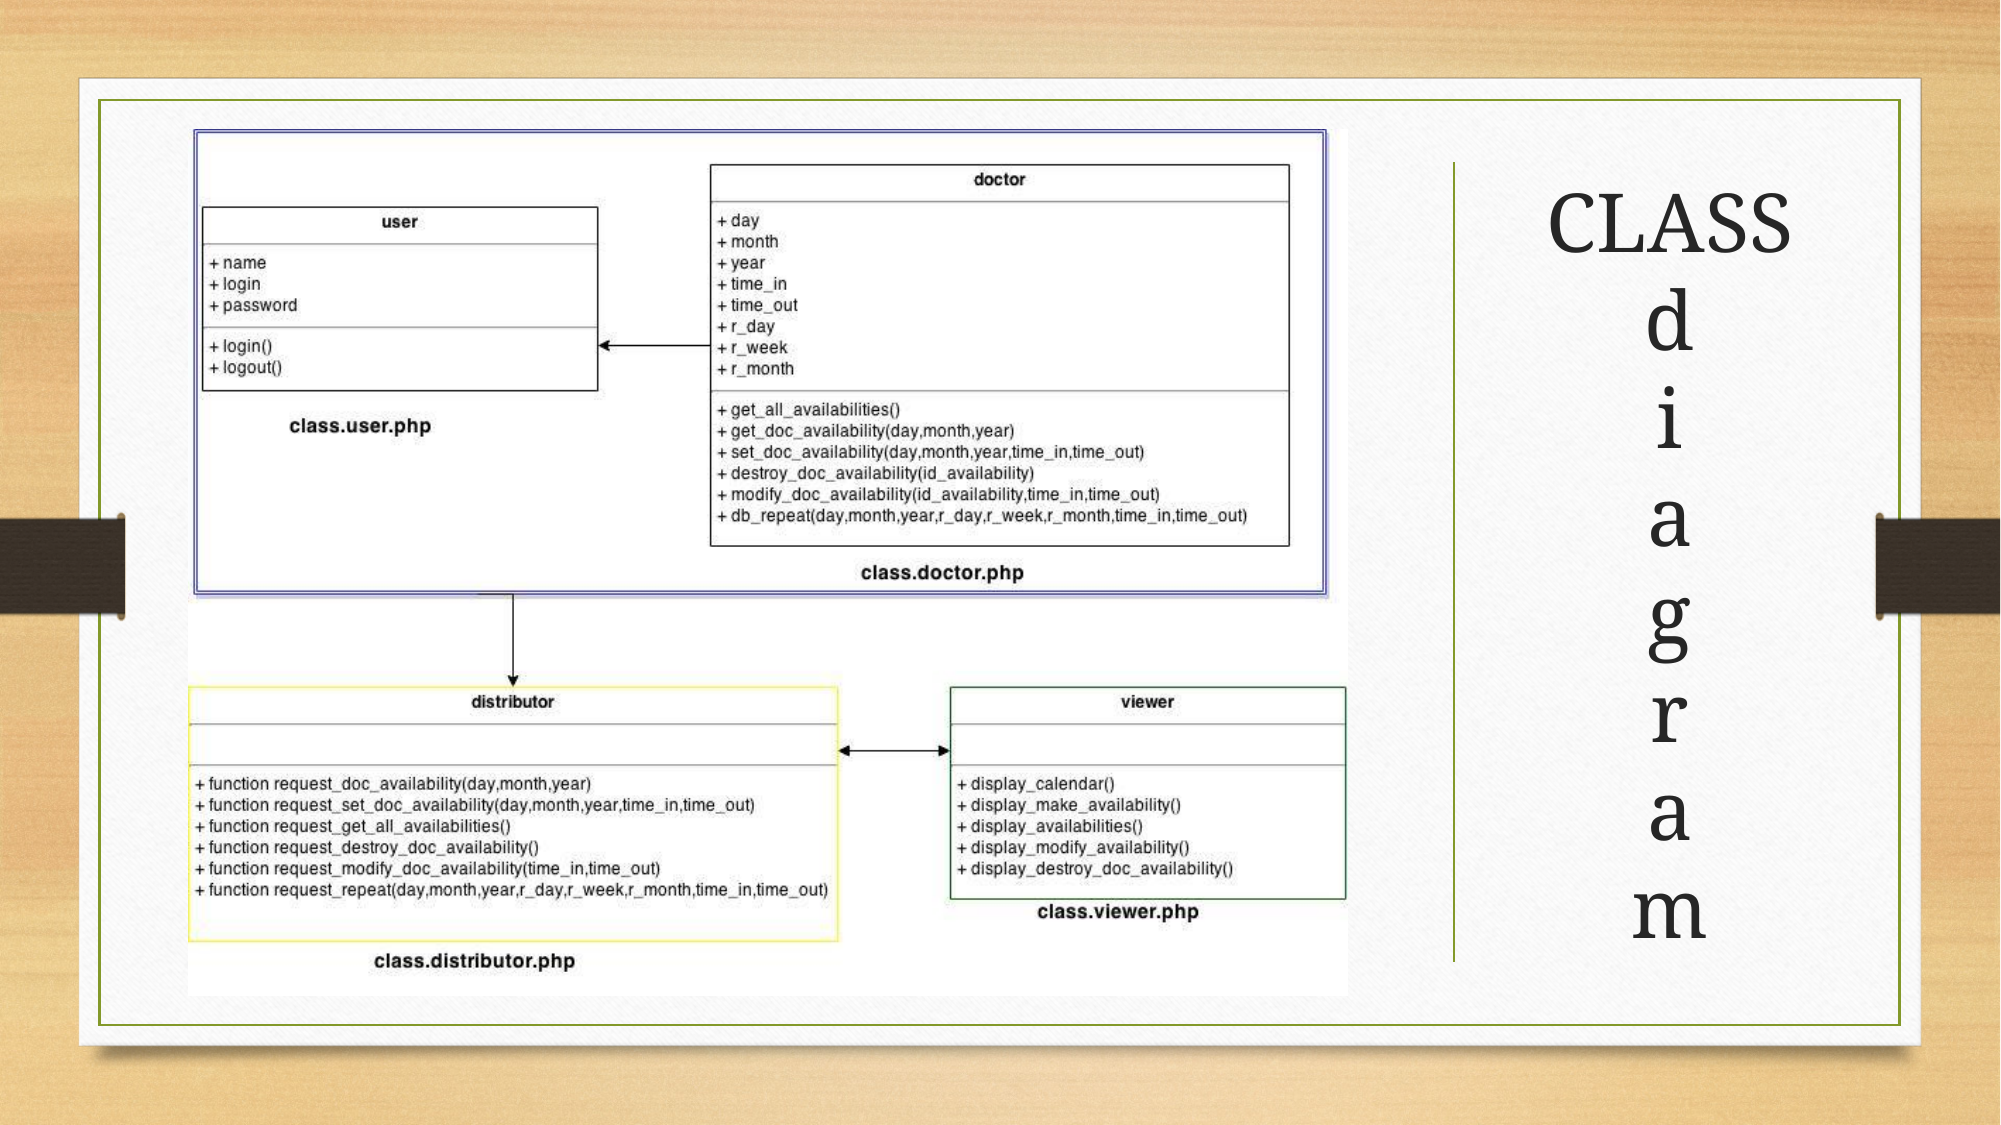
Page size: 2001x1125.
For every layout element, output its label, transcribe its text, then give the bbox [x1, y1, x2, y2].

title CLASS d i a g r a m [1474, 161, 1866, 964]
picture [0, 0, 2001, 1125]
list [187, 129, 1348, 996]
